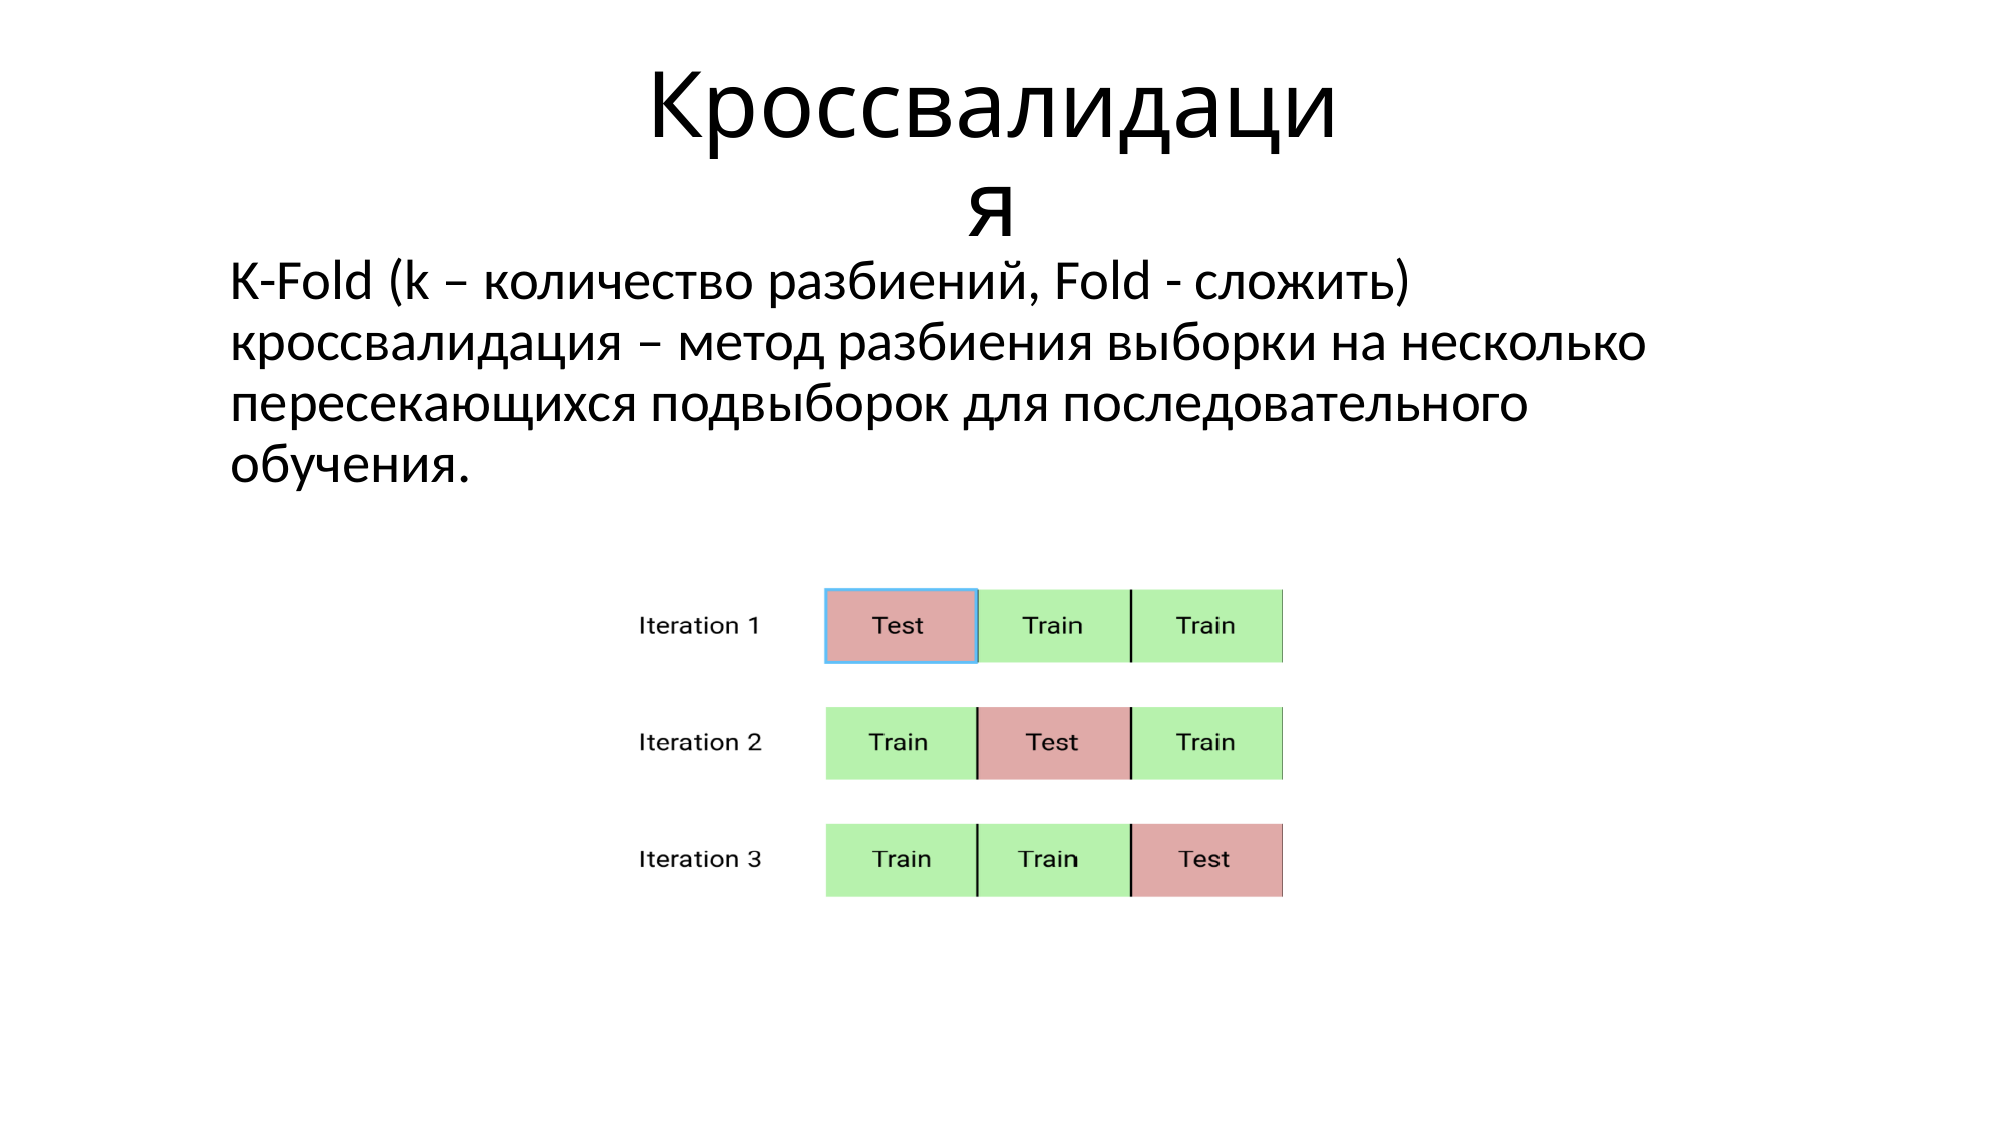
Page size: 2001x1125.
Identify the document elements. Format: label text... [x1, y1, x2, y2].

title Кроссвалидация [629, 48, 1358, 243]
picture [598, 564, 1283, 922]
list K-Fold (k – количество разбиений, Fold - сложить) кроссвалидация – метод разбиения выборки на несколько пересекающихся подвыборок для последовательного обучения. [215, 243, 1772, 505]
